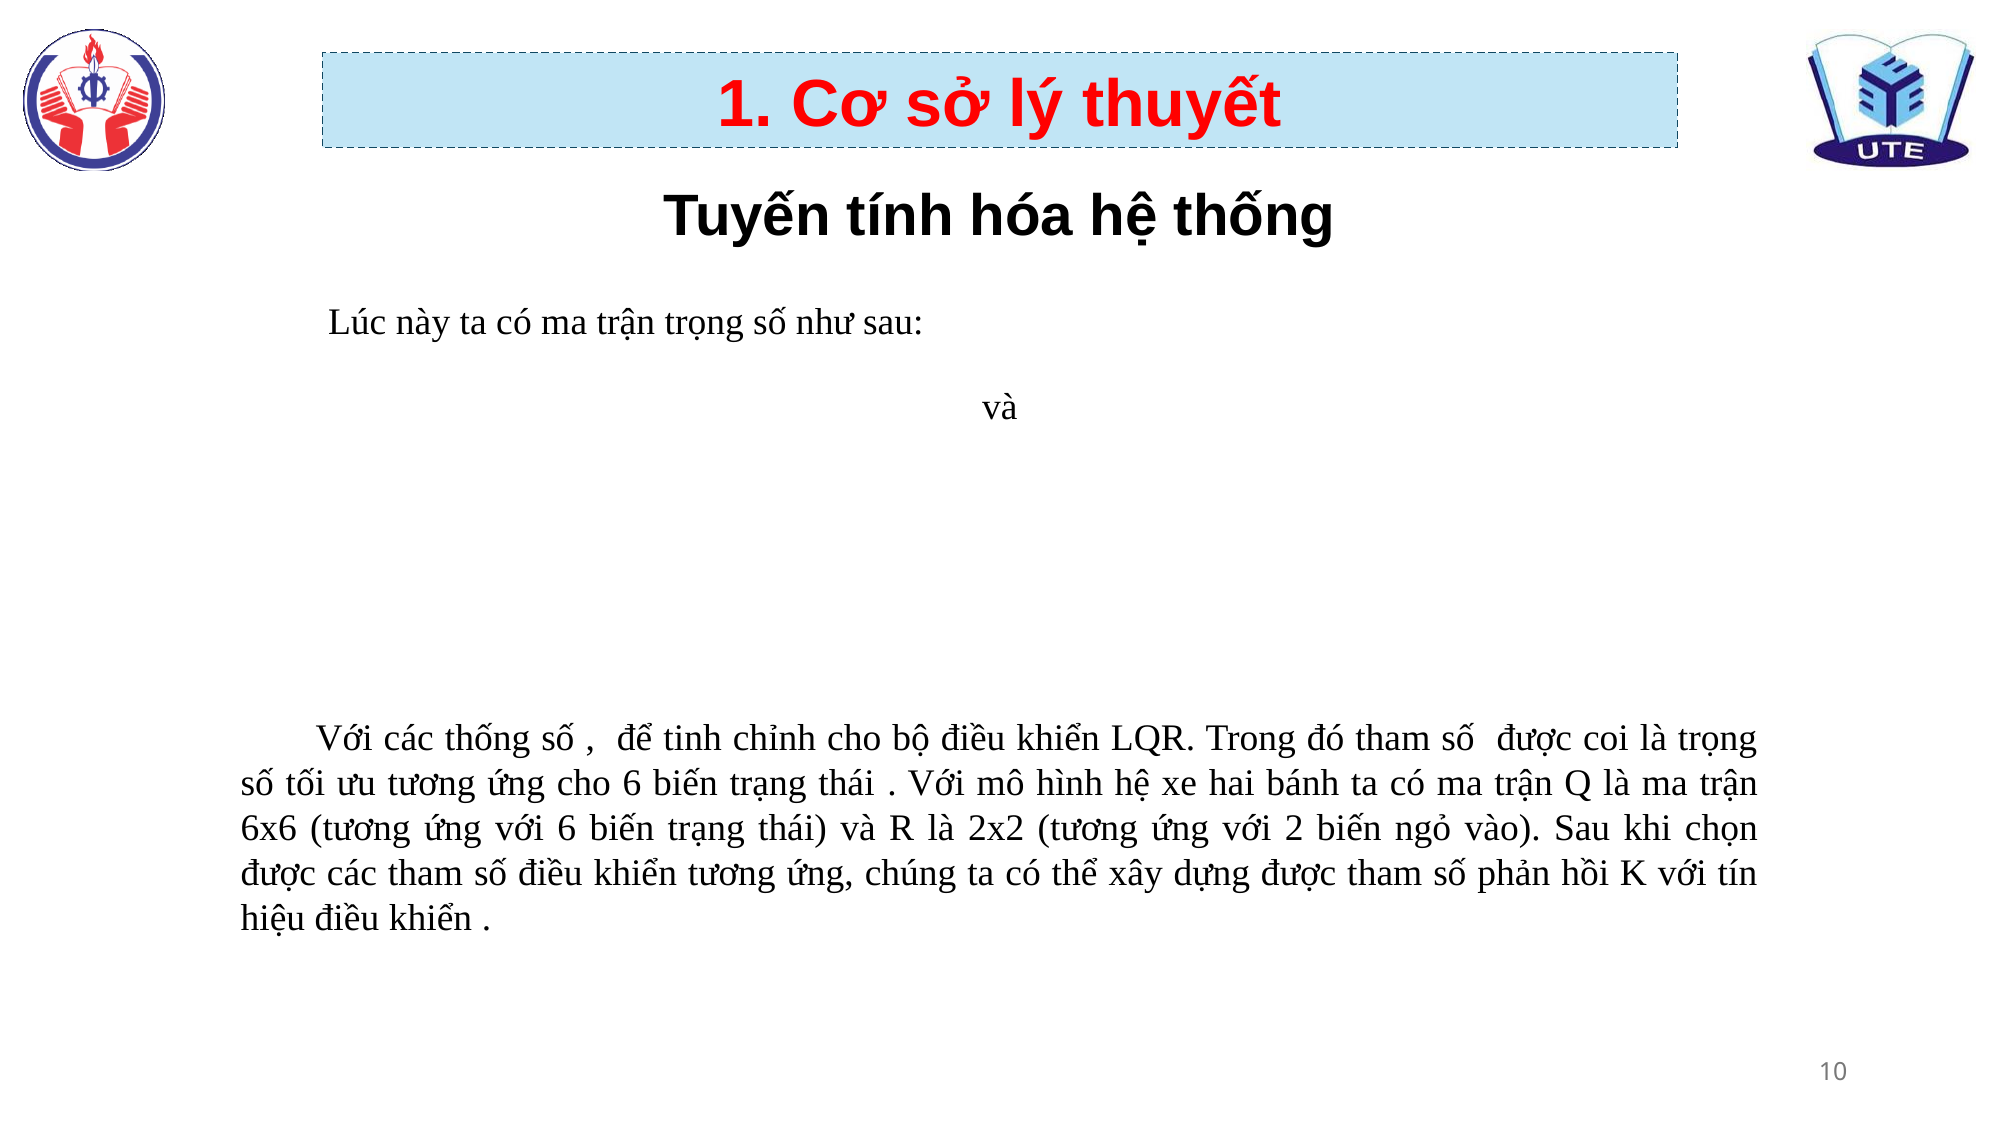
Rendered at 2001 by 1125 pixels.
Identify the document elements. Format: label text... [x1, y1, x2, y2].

picture [23, 29, 165, 171]
picture [1806, 29, 1976, 171]
text_box Lúc này ta có ma trận trọng số như sau: [313, 289, 940, 349]
slide_number 10 [1412, 1042, 1863, 1103]
